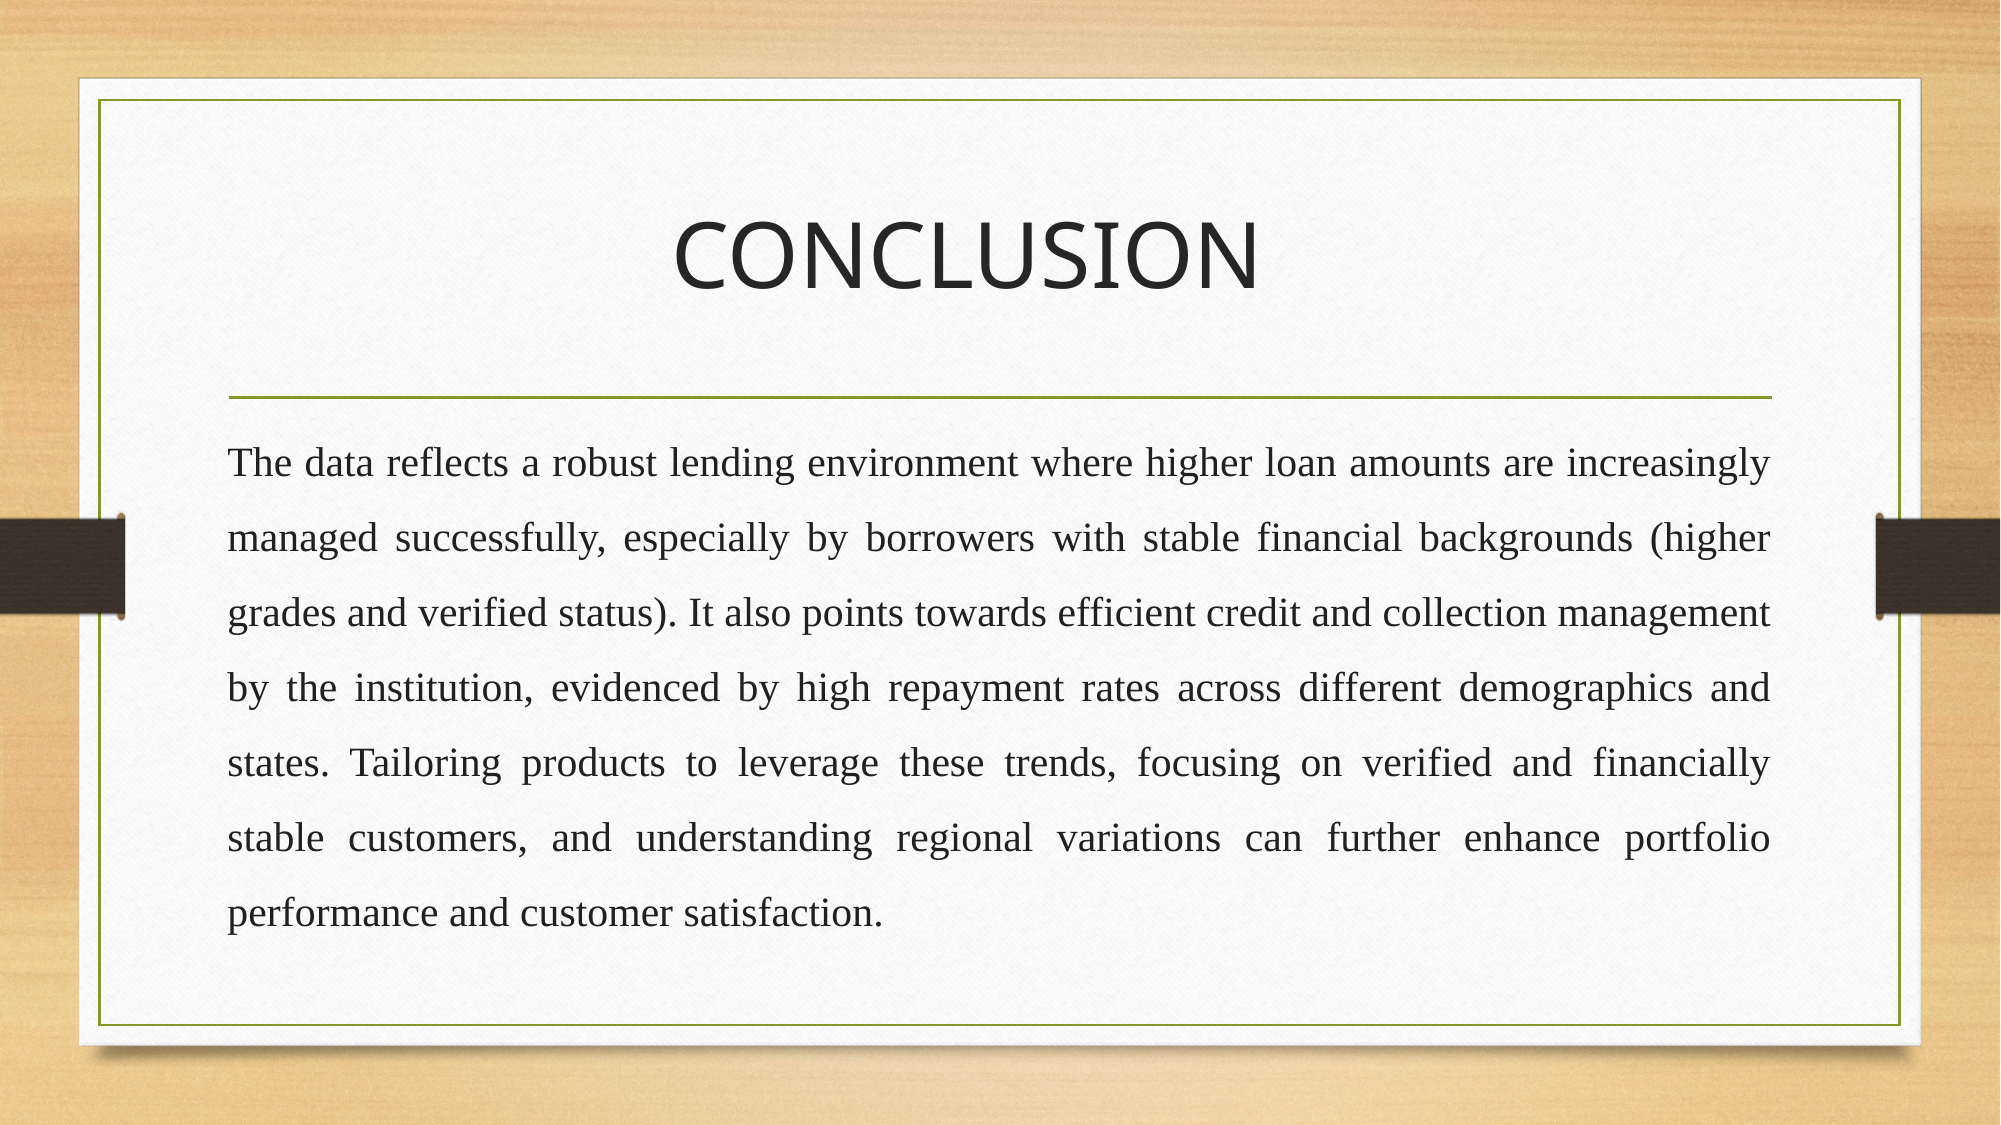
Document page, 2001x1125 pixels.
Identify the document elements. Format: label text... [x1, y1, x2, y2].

list The data reflects a robust lending environment where higher loan amounts are increasingly managed successfully, especially by borrowers with stable financial backgrounds (higher grades and verified status). It also points towards efficient credit and collection management by the institution, evidenced by high repayment rates across different demographics and states. Tailoring products to leverage these trends, focusing on verified and financially stable customers, and understanding regional variations can further enhance portfolio performance and customer satisfaction. [212, 401, 1788, 947]
picture [0, 0, 2001, 1125]
title CONCLUSION [573, 161, 1362, 343]
